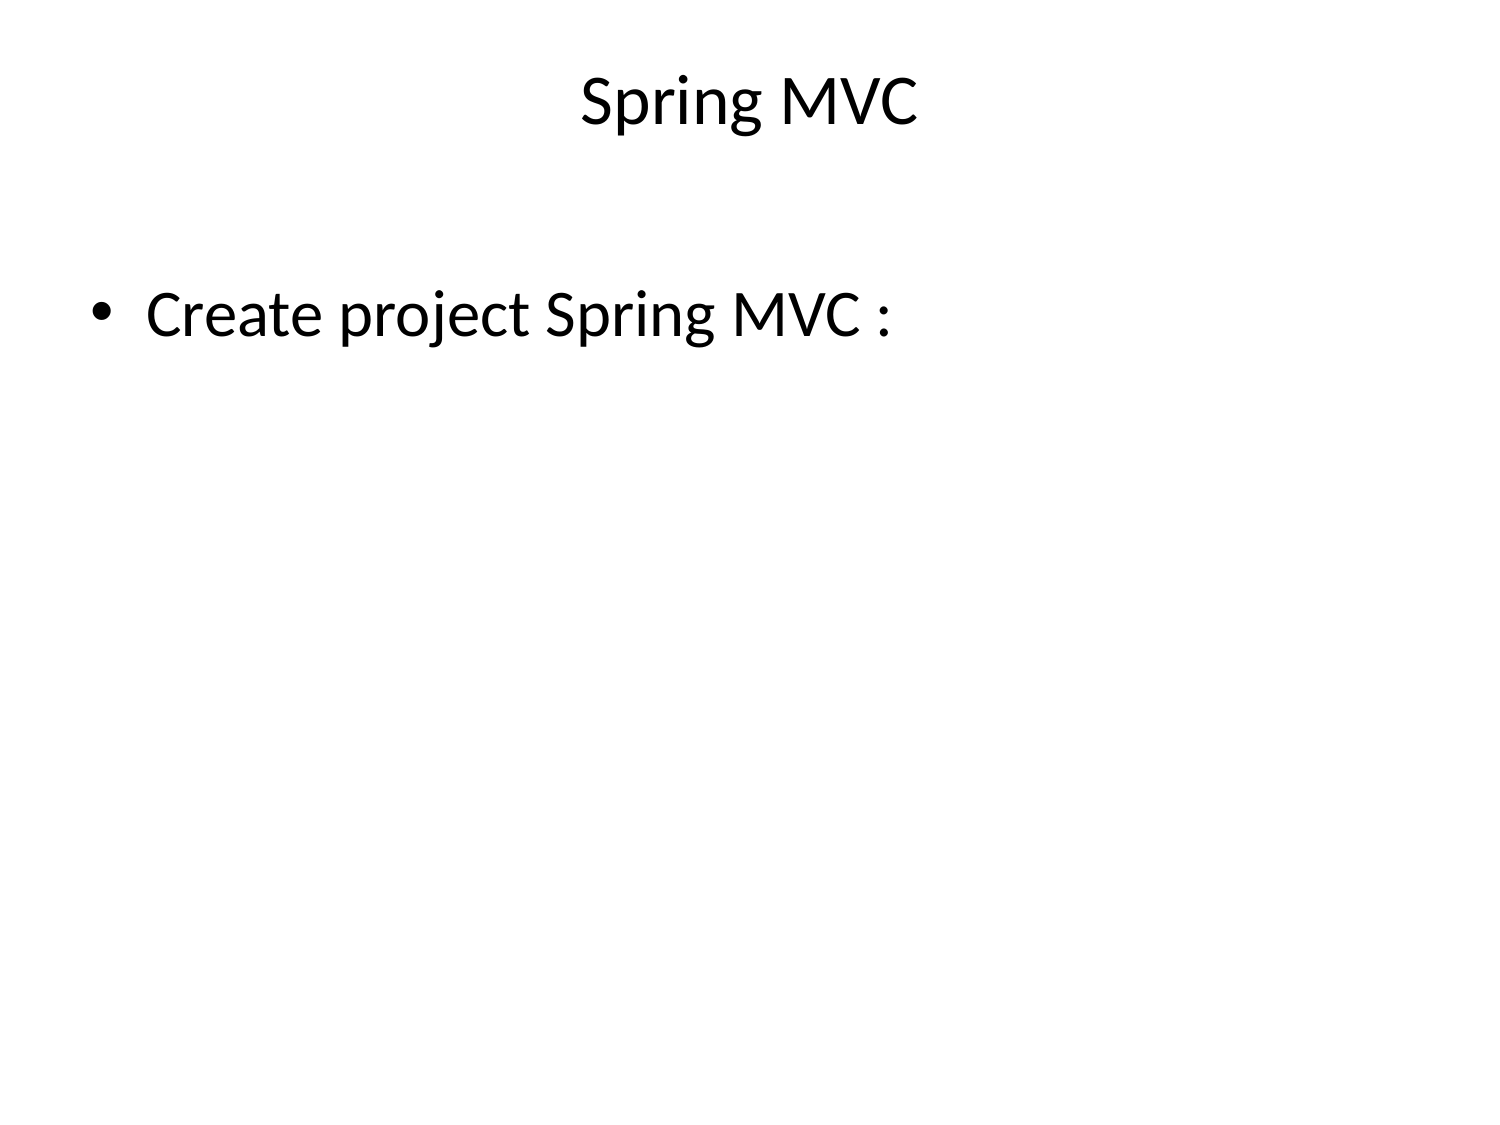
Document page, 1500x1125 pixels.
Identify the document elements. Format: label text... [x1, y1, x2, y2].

list Create project Spring MVC : [75, 262, 1425, 1005]
title Spring MVC [75, 45, 1425, 233]
